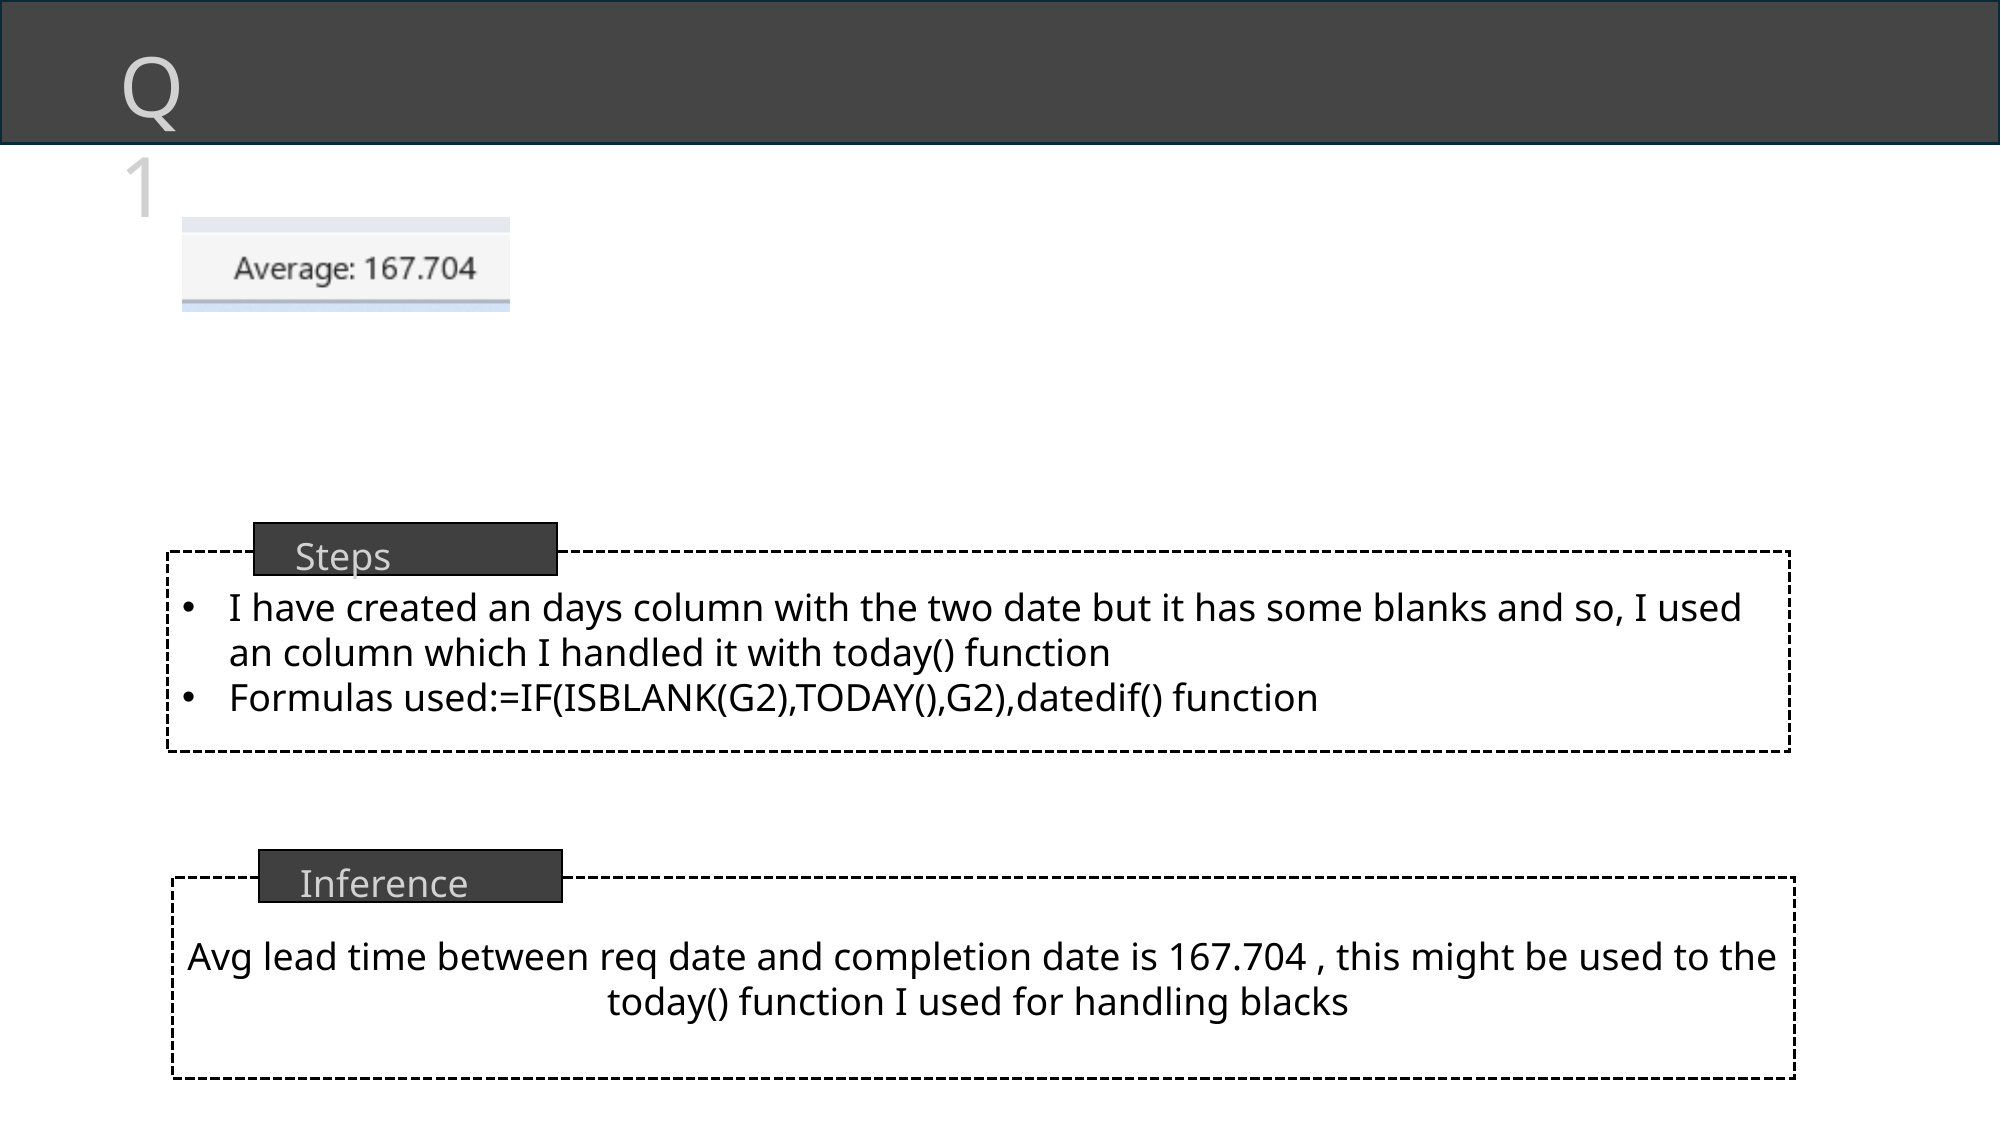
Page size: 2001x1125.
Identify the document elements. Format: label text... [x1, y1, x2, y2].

text_box [0, 0, 2000, 145]
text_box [171, 849, 1795, 1079]
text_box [166, 522, 1790, 753]
text_box Q1 [104, 27, 192, 242]
picture [182, 216, 511, 313]
